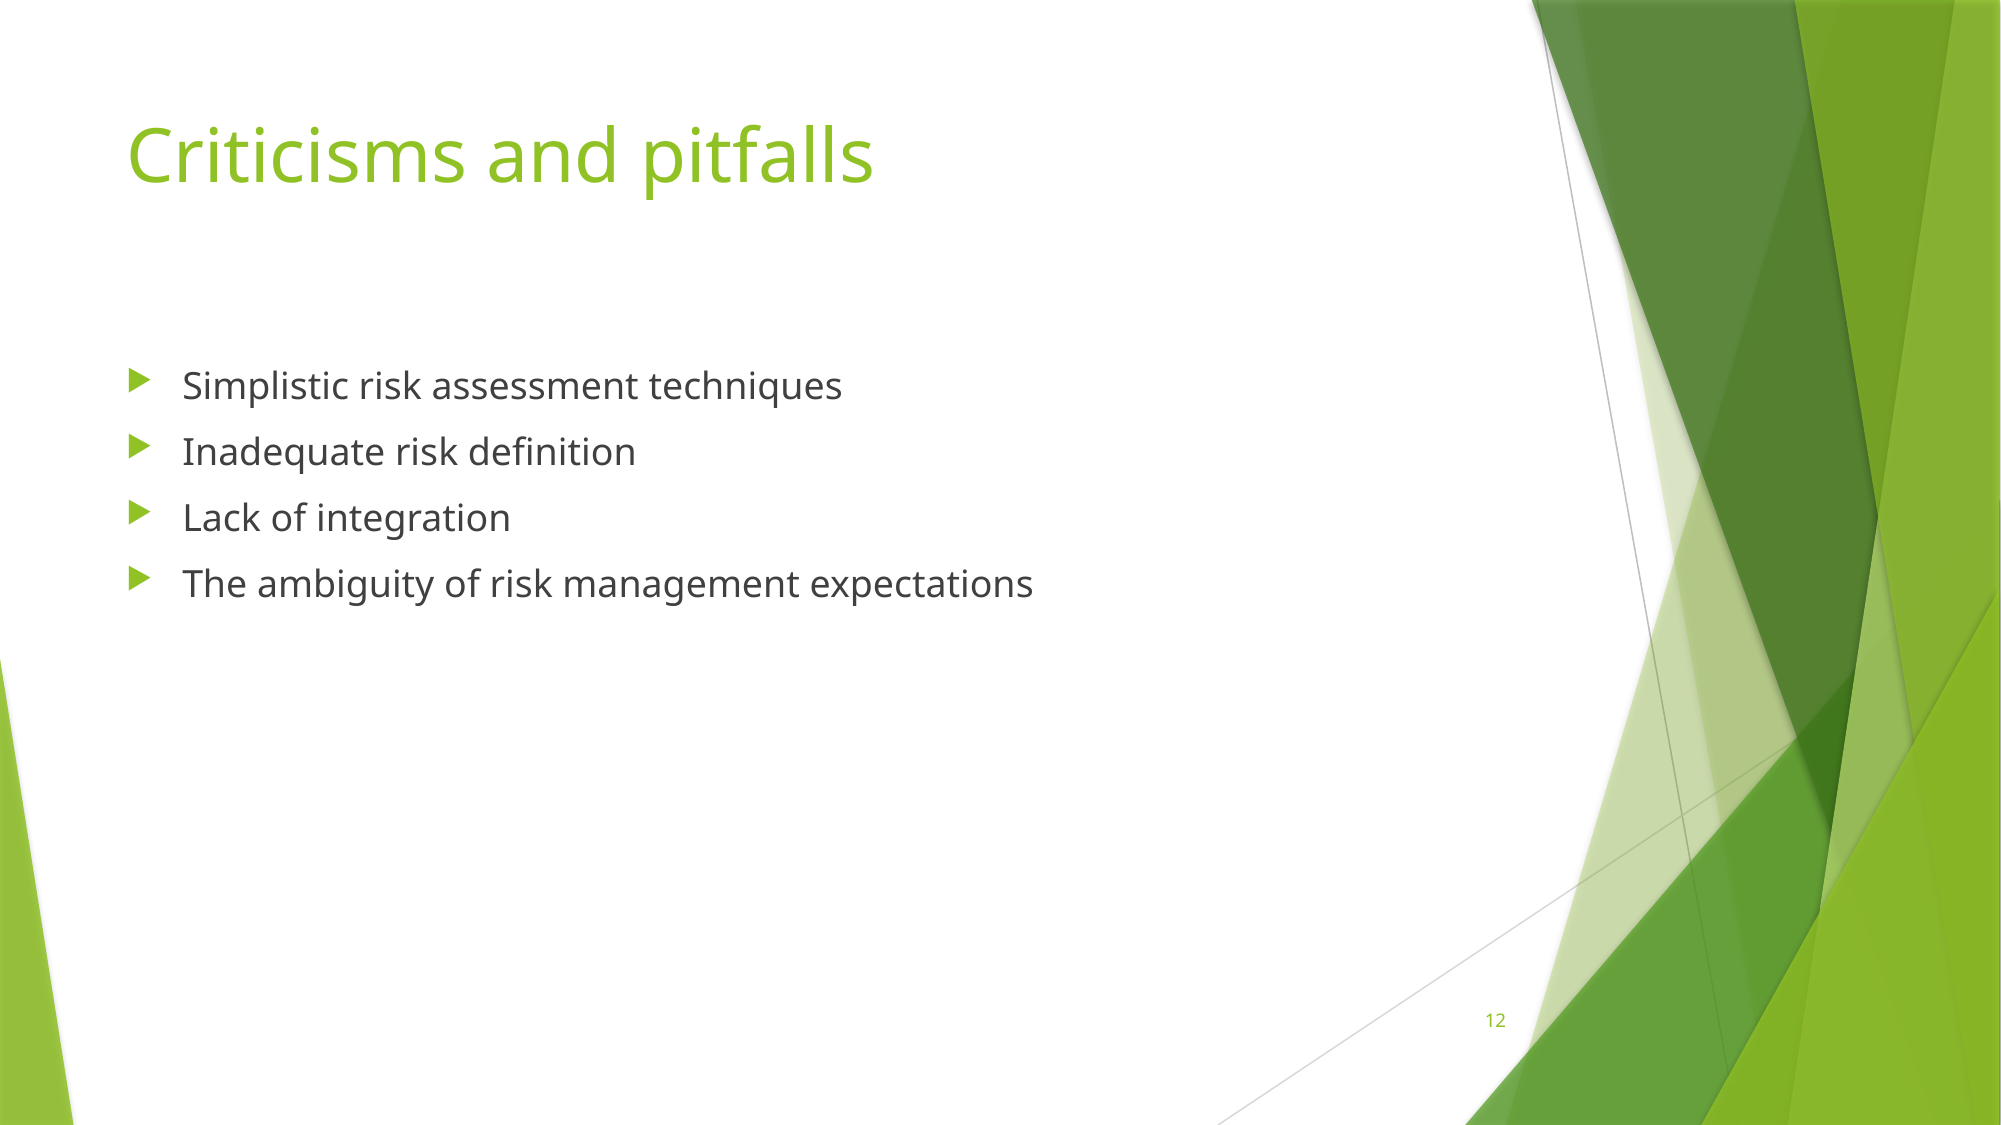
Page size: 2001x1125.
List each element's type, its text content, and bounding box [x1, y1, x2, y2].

list Simplistic risk assessment techniques Inadequate risk definition Lack of integration The ambiguity of risk management expectations [111, 354, 1522, 992]
slide_number 12 [1409, 991, 1522, 1051]
title Criticisms and pitfalls [111, 99, 1522, 317]
